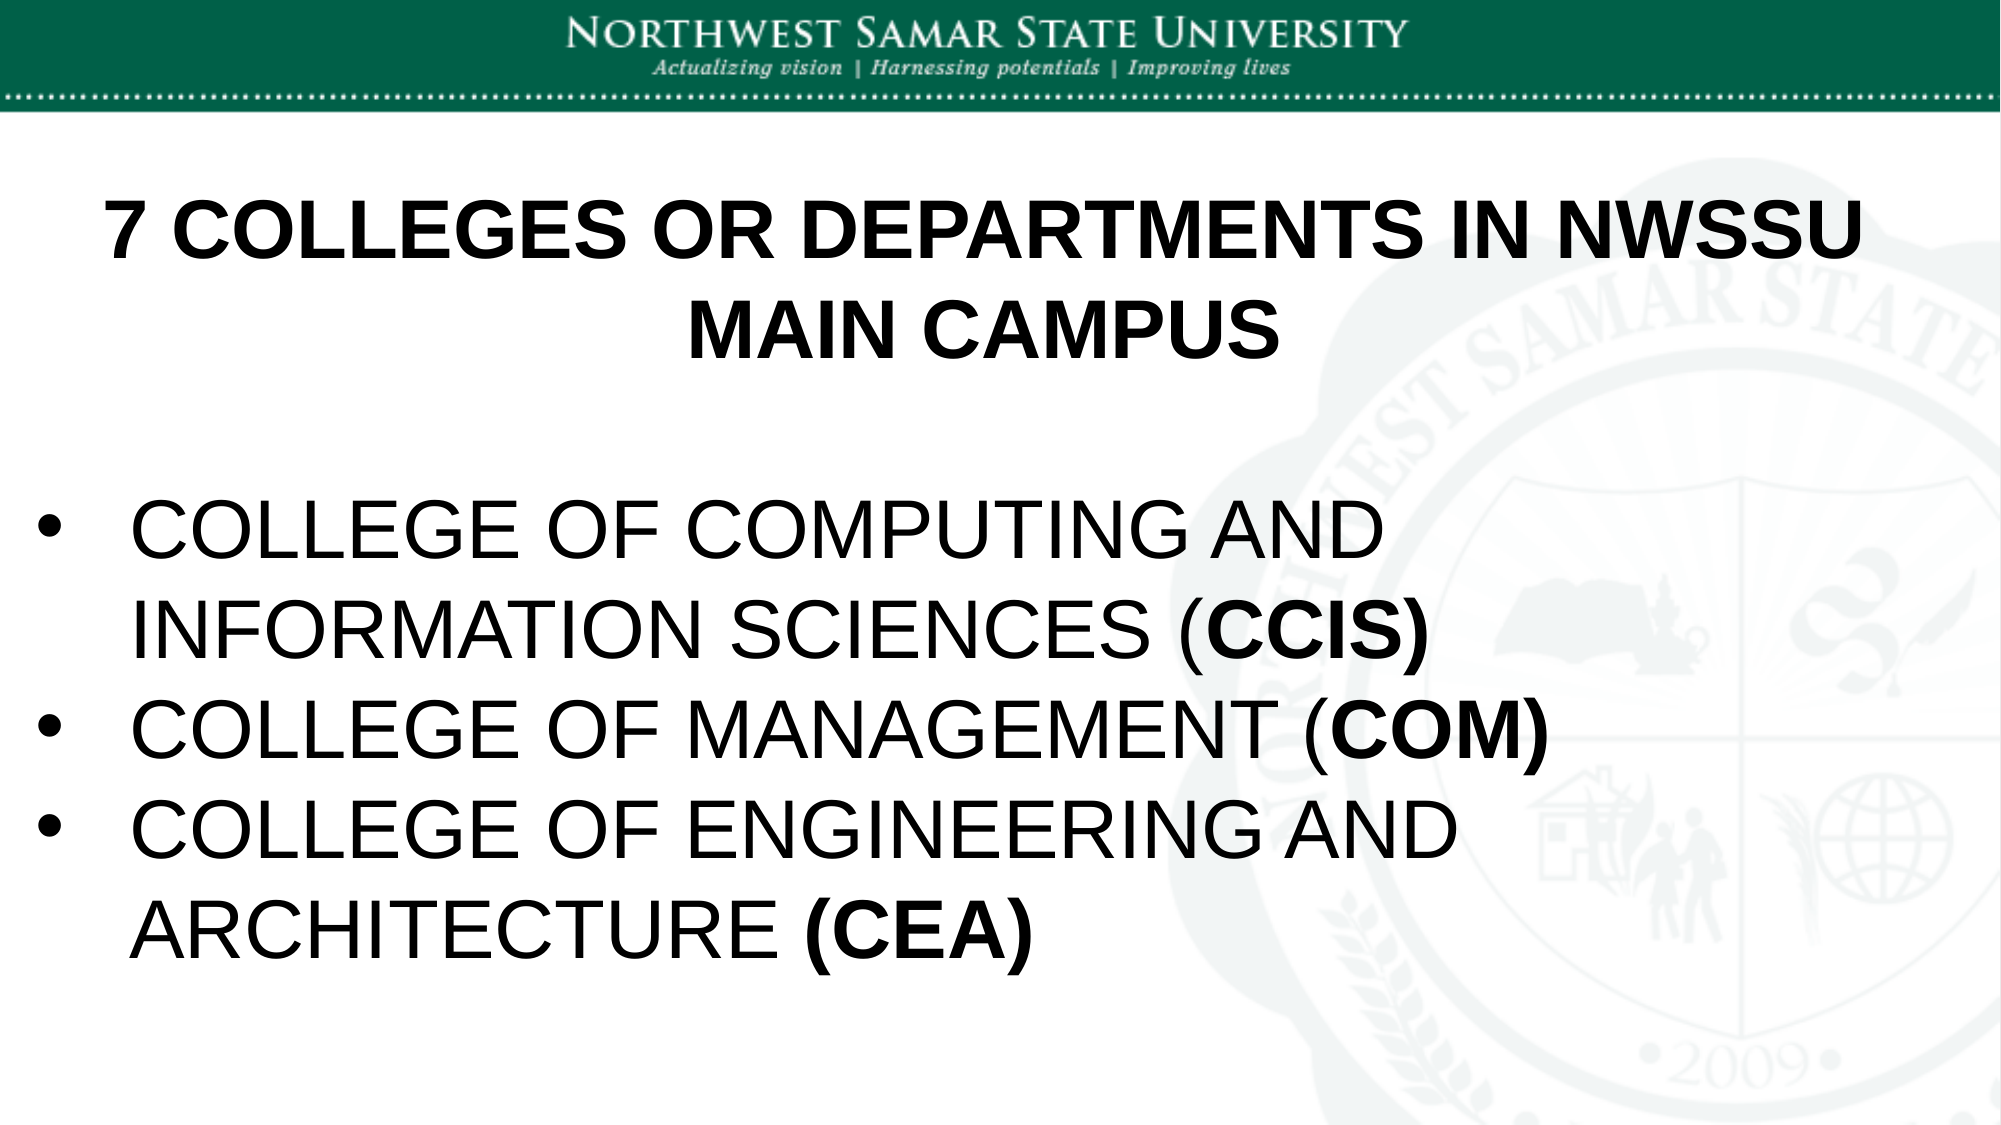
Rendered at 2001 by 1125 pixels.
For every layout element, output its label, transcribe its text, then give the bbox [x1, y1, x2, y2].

picture [0, 0, 2000, 1125]
text_box 7 COLLEGES OR DEPARTMENTS IN NWSSU MAIN CAMPUS COLLEGE OF COMPUTING AND INFORMATION SCIENCES (CCIS) COLLEGE OF MANAGEMENT (COM) COLLEGE OF ENGINEERING AND ARCHITECTURE (CEA) [20, 167, 1947, 983]
